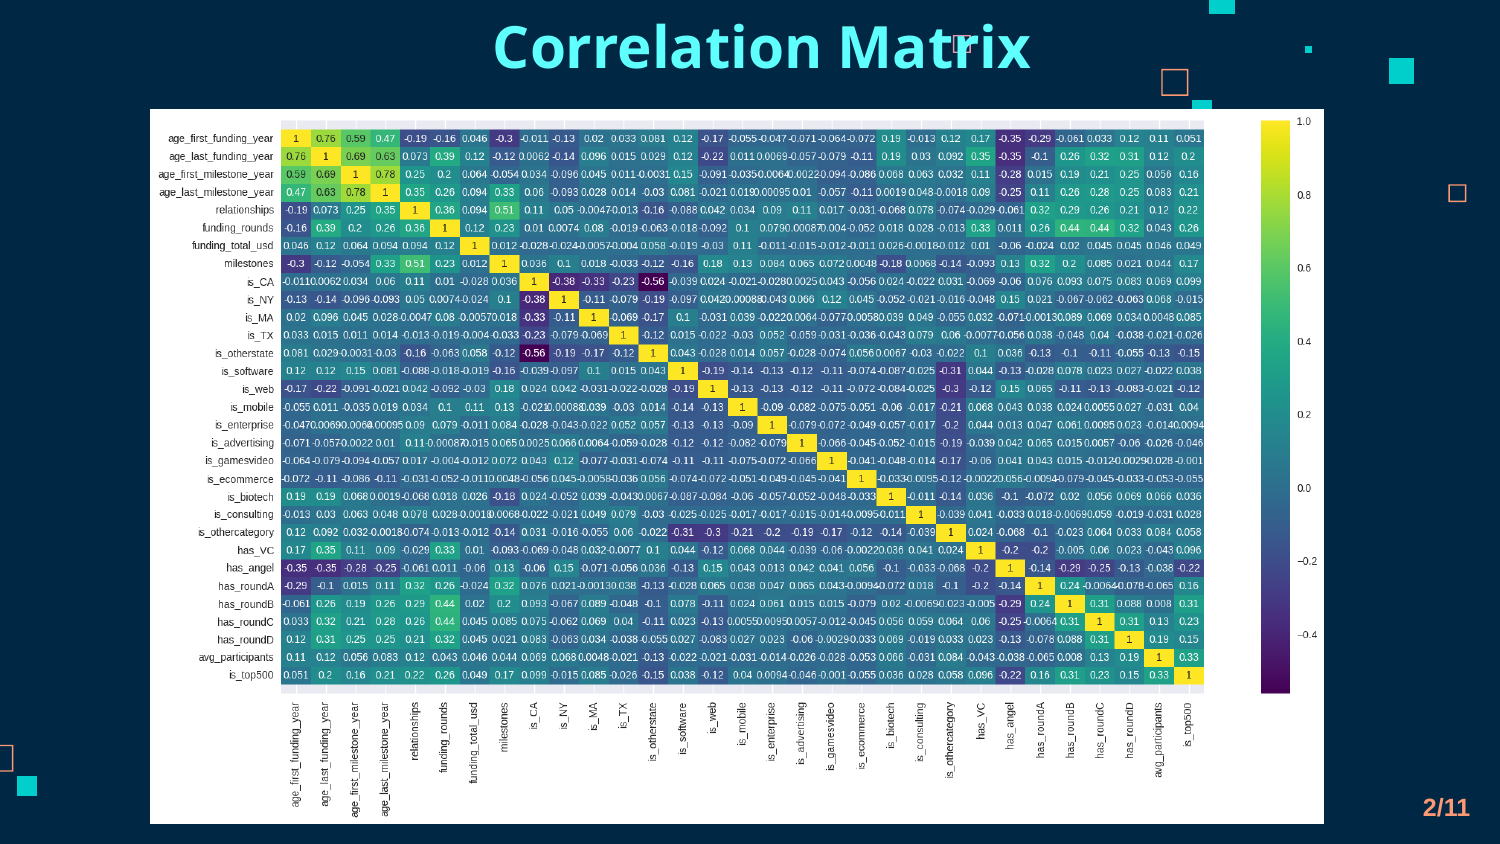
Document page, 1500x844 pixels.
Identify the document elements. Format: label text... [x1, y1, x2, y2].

title Correlation Matrix [477, 0, 1216, 95]
picture [150, 109, 1325, 824]
text_box 2/11 [1408, 783, 1500, 844]
